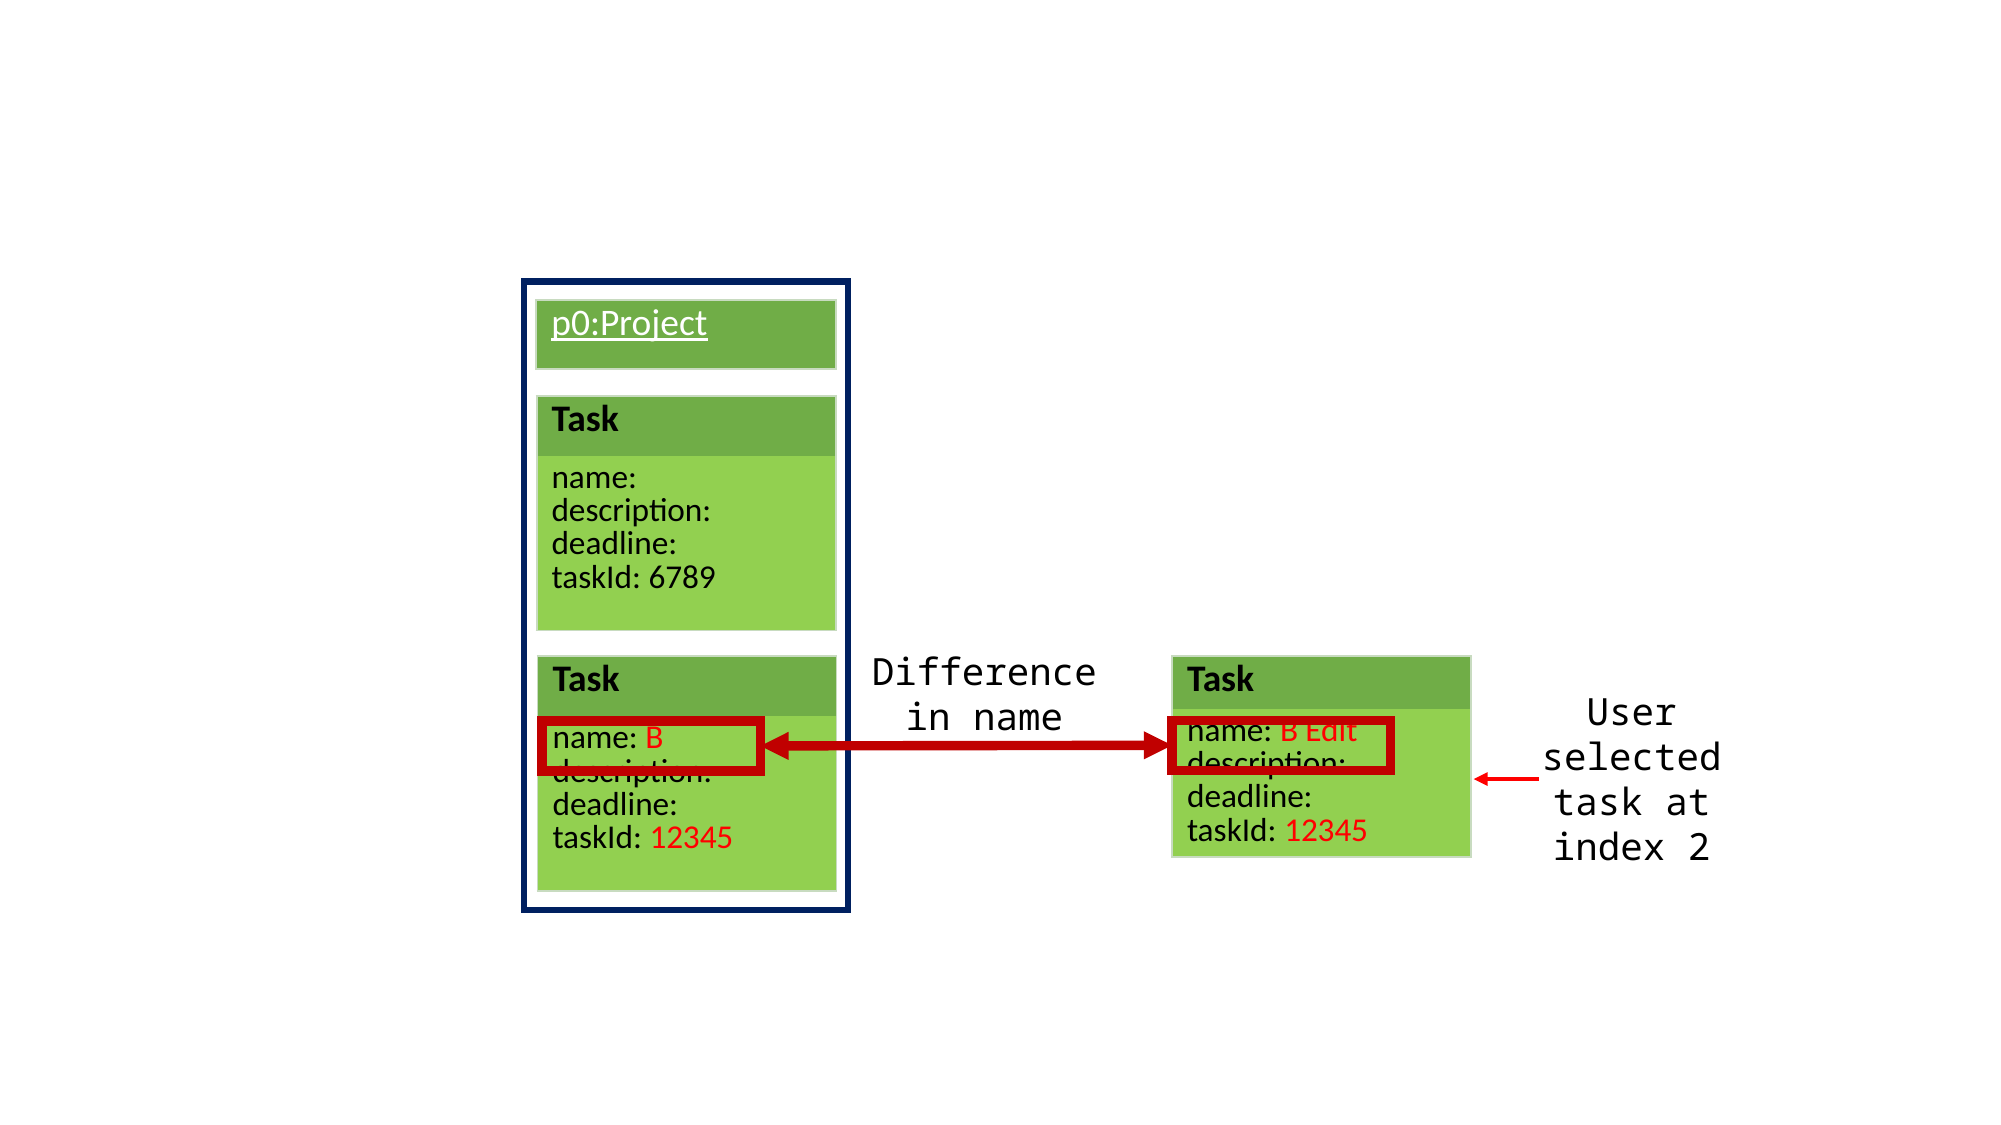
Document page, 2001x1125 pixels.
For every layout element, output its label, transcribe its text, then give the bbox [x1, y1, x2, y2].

text_box User selected task at index 2 [1514, 680, 1749, 876]
text_box [1171, 719, 1391, 771]
text_box Difference in name [852, 640, 1116, 745]
table_cell name: B Edit description: deadline: taskId: 12345 [1173, 709, 1470, 856]
table_header Task [1173, 657, 1470, 709]
table_cell name: B description: deadline: taskId: 12345 [538, 716, 836, 890]
text_box [523, 280, 849, 911]
table_header Task [538, 657, 836, 716]
text_box [541, 720, 761, 772]
